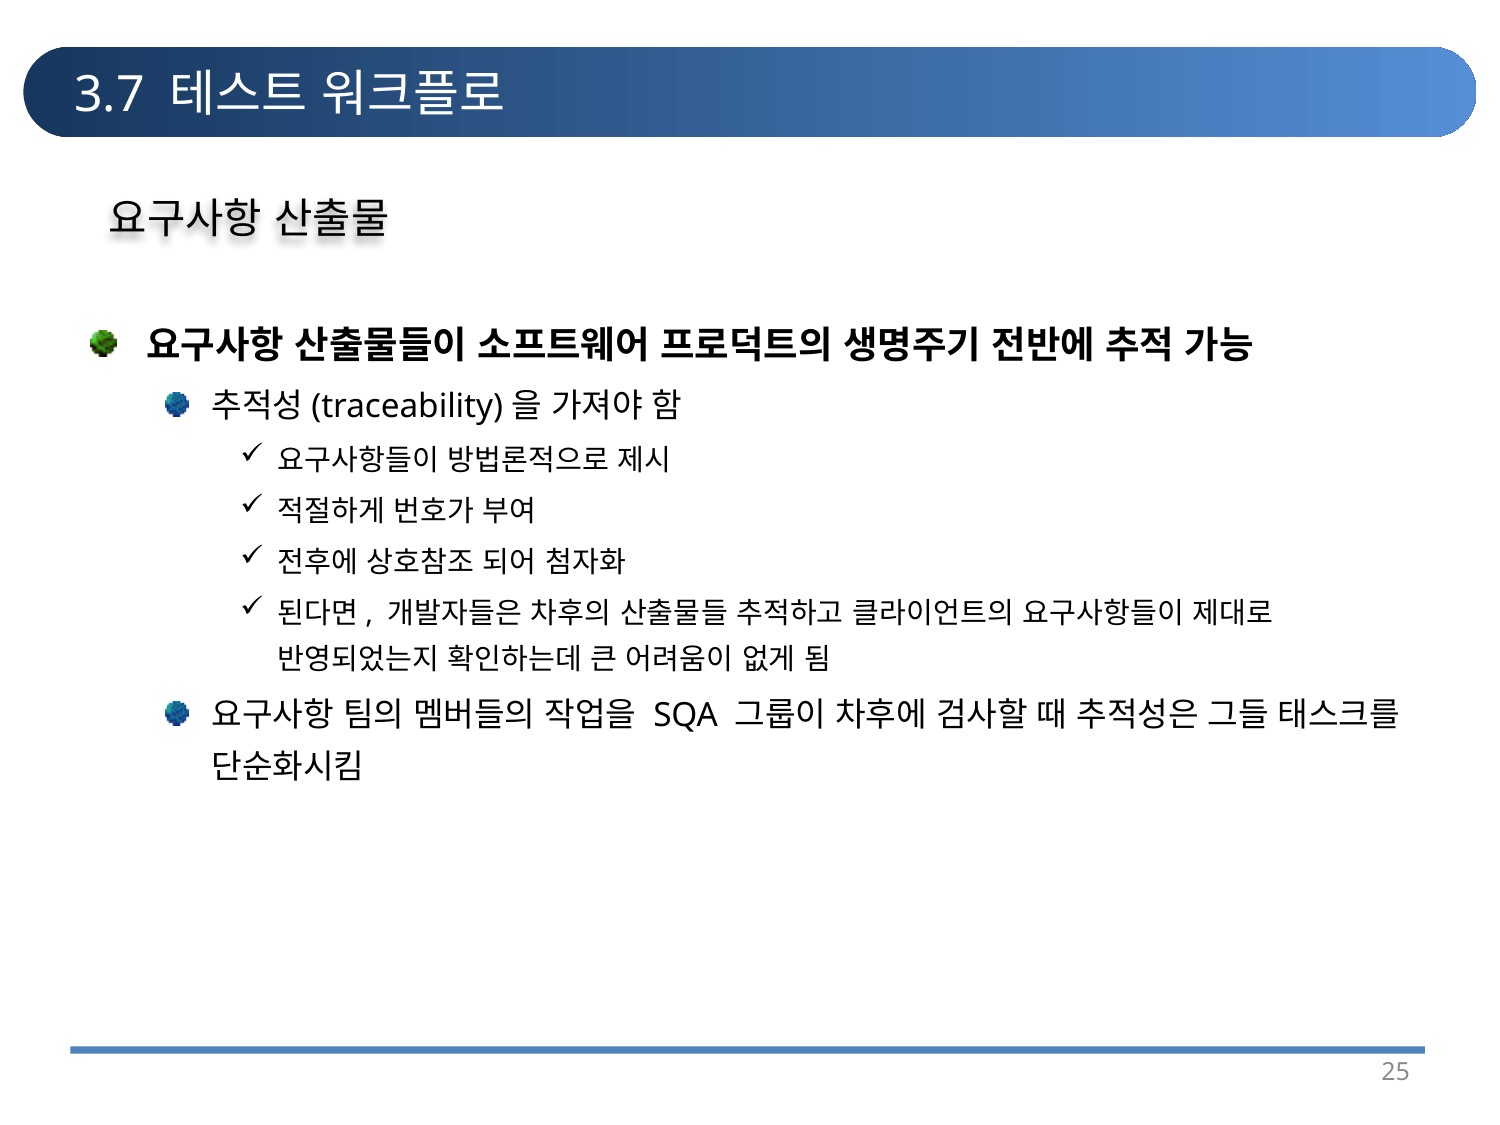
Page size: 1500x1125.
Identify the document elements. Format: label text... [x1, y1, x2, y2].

picture [165, 701, 189, 726]
list 요구사항 산출물들이 소프트웨어 프로덕트의 생명주기 전반에 추적 가능 추적성(traceability)을 가져야 함 요구사항들이 방법론적으로 제시 적절하게 번호가 부여 전후에 상호참조 되어 첨자화 된다면, 개발자들은 차후의 산출물들 추적하고 클라이언트의 요구사항들이 제대로 반영되었는지 확인하는데 큰 어려움이 없게 됨 요구사항 팀의 멤버들의 작업을 SQA 그룹이 차후에 검사할 때 추적성은 그들 태스크를 단순화시킴 [74, 290, 1426, 1006]
slide_number 25 [1074, 1042, 1425, 1103]
picture [90, 330, 117, 357]
title 3.7 테스트 워크플로 [59, 56, 1410, 126]
picture [165, 392, 189, 417]
list 요구사항 산출물 [60, 180, 438, 255]
